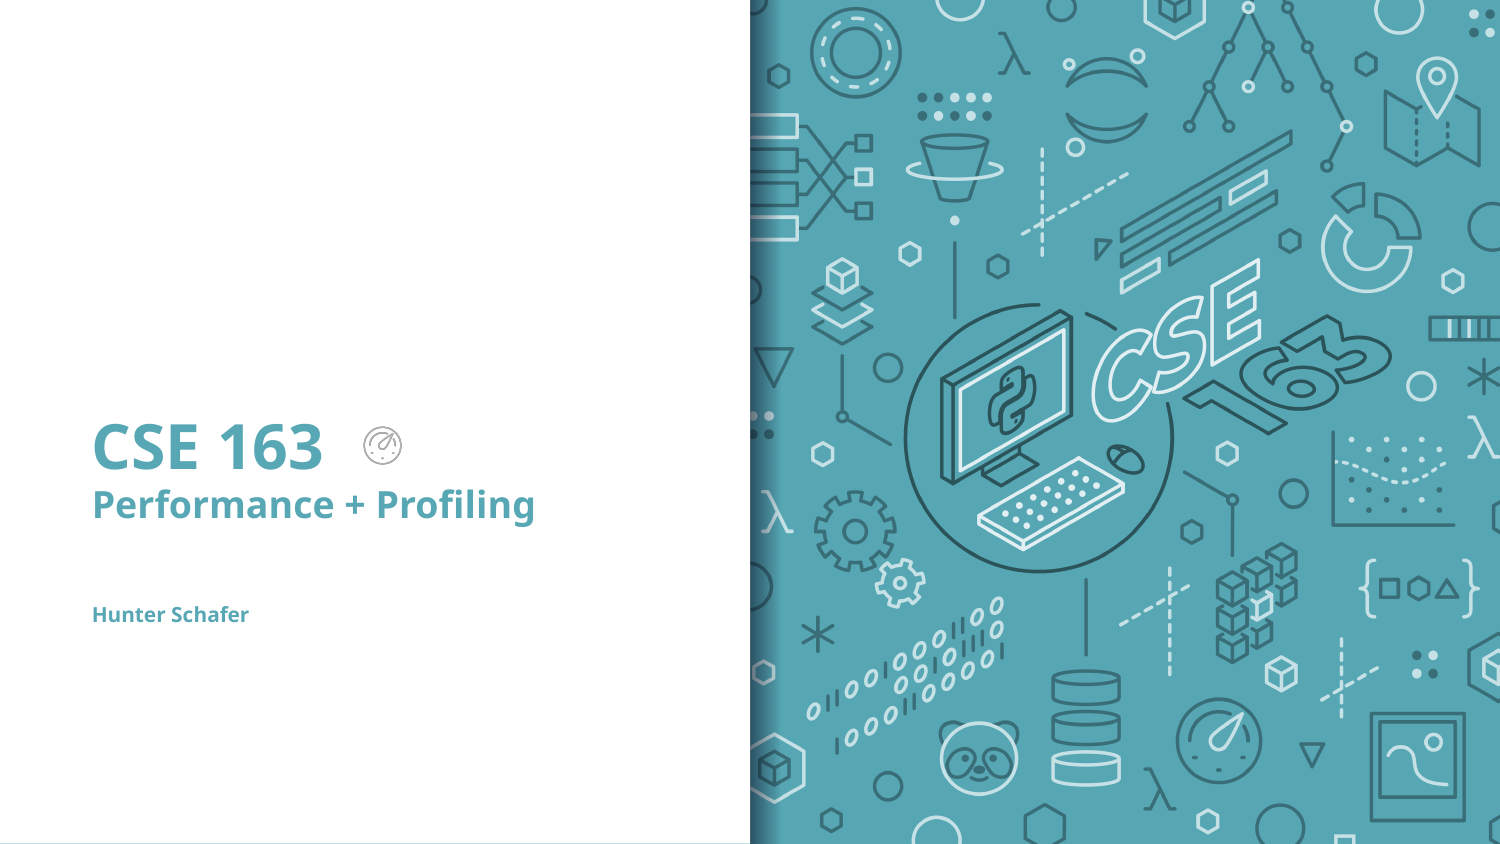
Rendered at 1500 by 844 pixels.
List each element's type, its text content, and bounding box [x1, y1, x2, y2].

picture [751, 0, 1500, 844]
title CSE 163 Performance + Profiling Hunter Schafer [76, 391, 689, 763]
picture [355, 418, 411, 473]
